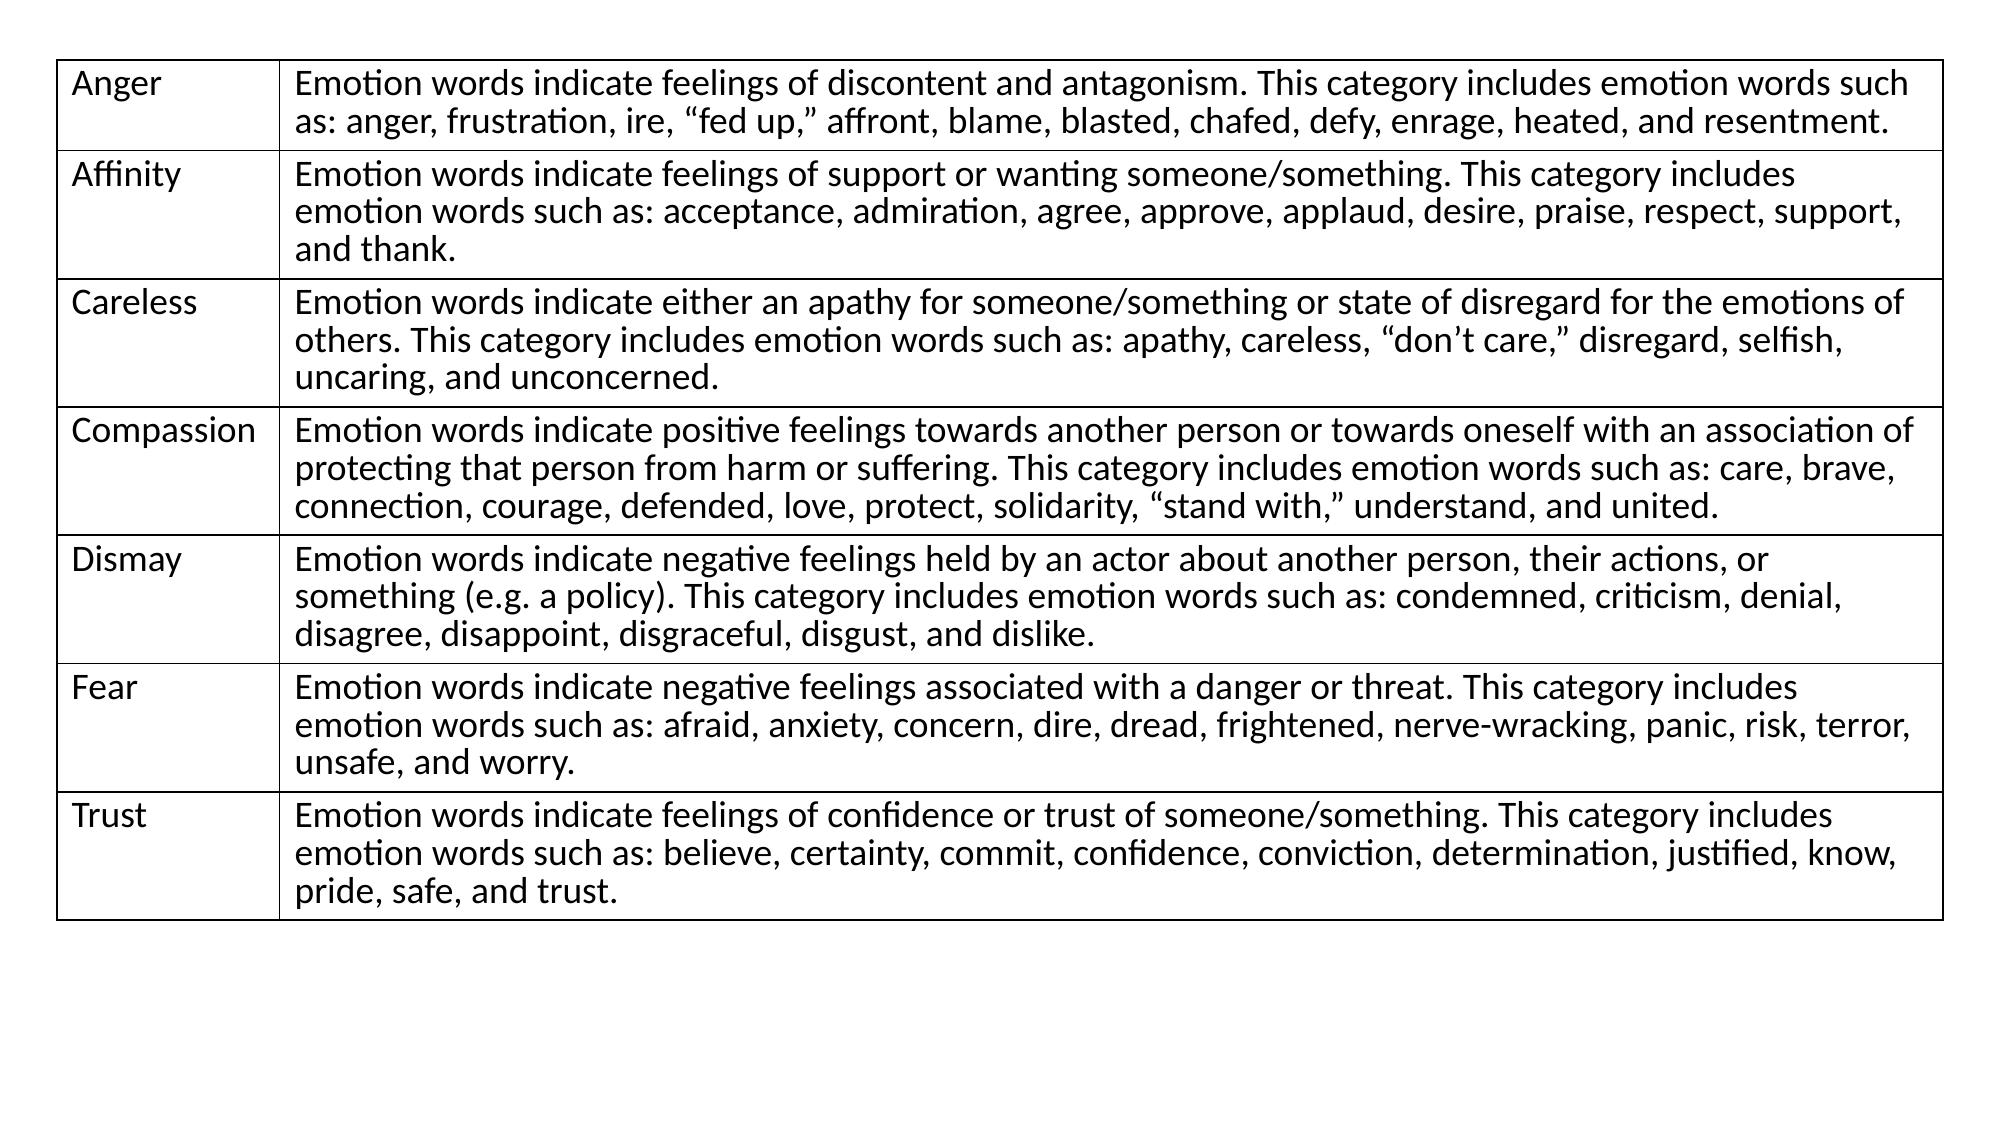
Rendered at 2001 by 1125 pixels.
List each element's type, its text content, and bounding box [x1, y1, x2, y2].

table_cell Compassion [58, 408, 279, 534]
table_cell Emotion words indicate feelings of confidence or trust of someone/something. This category includes emotion words such as: believe, certainty, commit, confidence, conviction, determination, justified, know, pride, safe, and trust. [280, 793, 1942, 919]
table_cell Emotion words indicate negative feelings associated with a danger or threat. This category includes emotion words such as: afraid, anxiety, concern, dire, dread, frightened, nerve-wracking, panic, risk, terror, unsafe, and worry. [280, 664, 1942, 791]
table_cell Emotion words indicate feelings of support or wanting someone/something. This category includes emotion words such as: acceptance, admiration, agree, approve, applaud, desire, praise, respect, support, and thank. [280, 151, 1942, 278]
table_cell Emotion words indicate negative feelings held by an actor about another person, their actions, or something (e.g. a policy). This category includes emotion words such as: condemned, criticism, denial, disagree, disappoint, disgraceful, disgust, and dislike. [280, 536, 1942, 663]
table_header Anger [58, 61, 279, 150]
table_cell Dismay [58, 536, 279, 663]
table_header Emotion words indicate feelings of discontent and antagonism. This category includes emotion words such as: anger, frustration, ire, “fed up,” affront, blame, blasted, chafed, defy, enrage, heated, and resentment. [280, 61, 1942, 150]
table_cell Affinity [58, 151, 279, 278]
table_cell Careless [58, 280, 279, 406]
table_cell Fear [58, 664, 279, 791]
table_cell Emotion words indicate positive feelings towards another person or towards oneself with an association of protecting that person from harm or suffering. This category includes emotion words such as: care, brave, connection, courage, defended, love, protect, solidarity, “stand with,” understand, and united. [280, 408, 1942, 534]
table_cell Trust [58, 793, 279, 919]
table_cell Emotion words indicate either an apathy for someone/something or state of disregard for the emotions of others. This category includes emotion words such as: apathy, careless, “don’t care,” disregard, selfish, uncaring, and unconcerned. [280, 280, 1942, 406]
